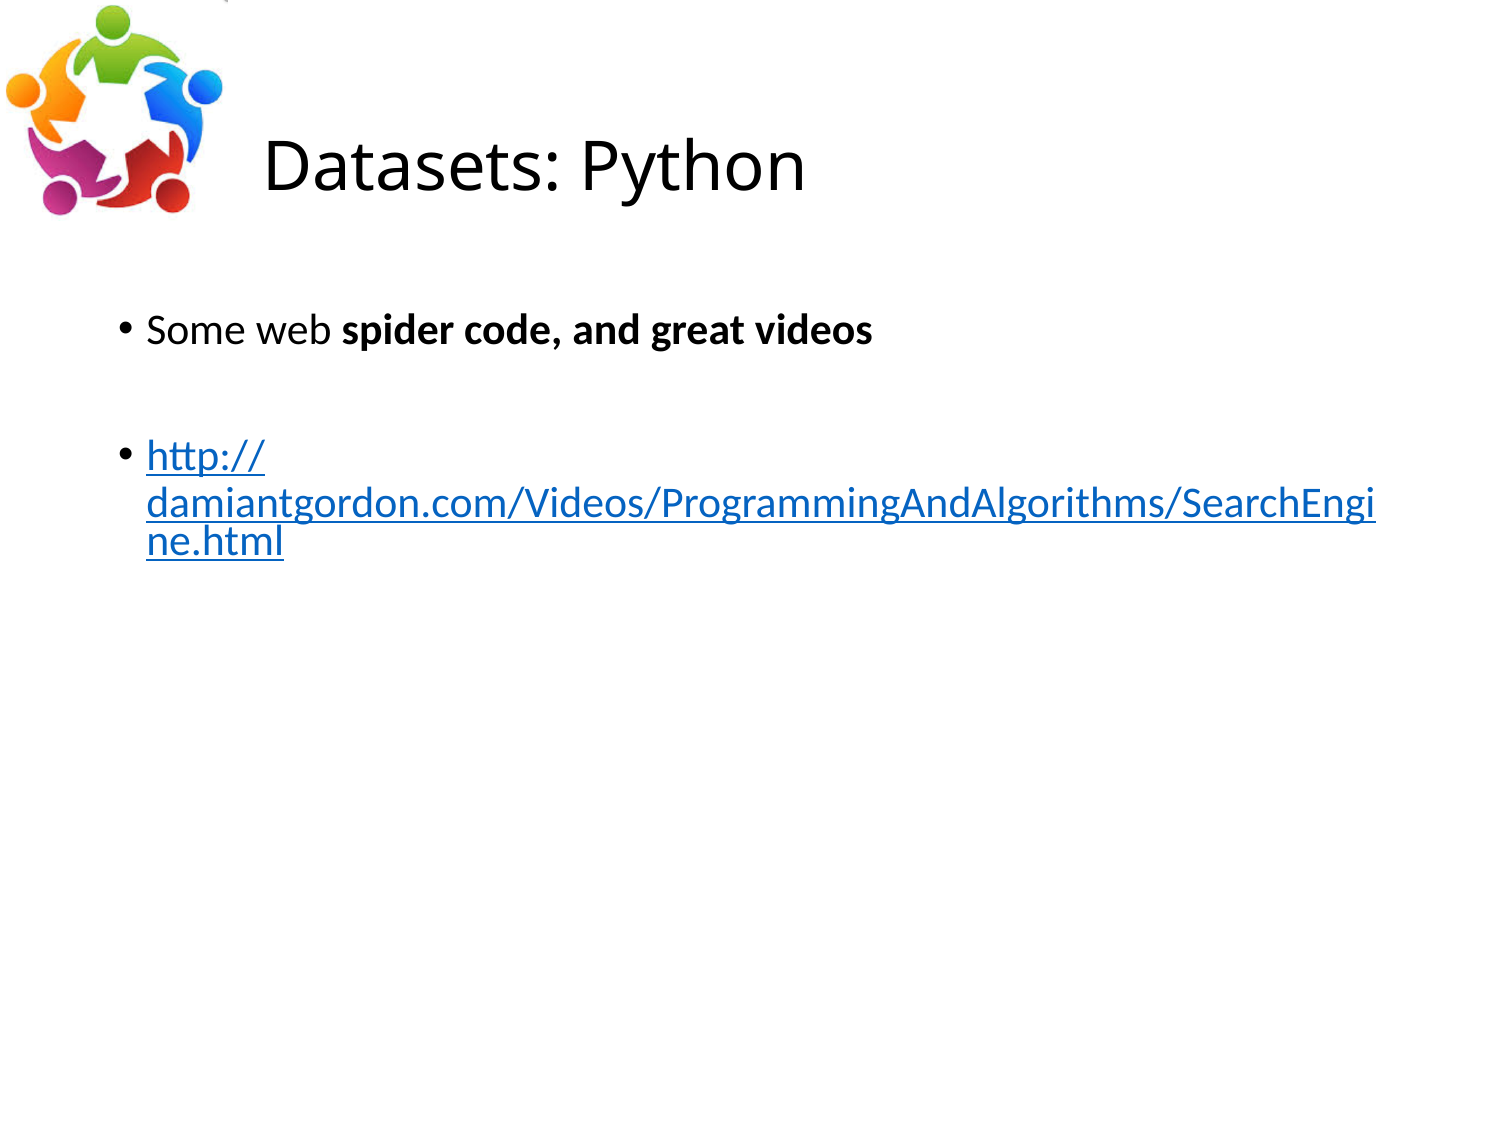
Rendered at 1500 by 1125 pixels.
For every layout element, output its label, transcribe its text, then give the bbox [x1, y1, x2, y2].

picture [0, 0, 228, 223]
title Datasets: Python [103, 59, 1397, 278]
list Some web spider code, and great videos http://damiantgordon.com/Videos/ProgrammingAndAlgorithms/SearchEngine.html [103, 299, 1397, 1014]
